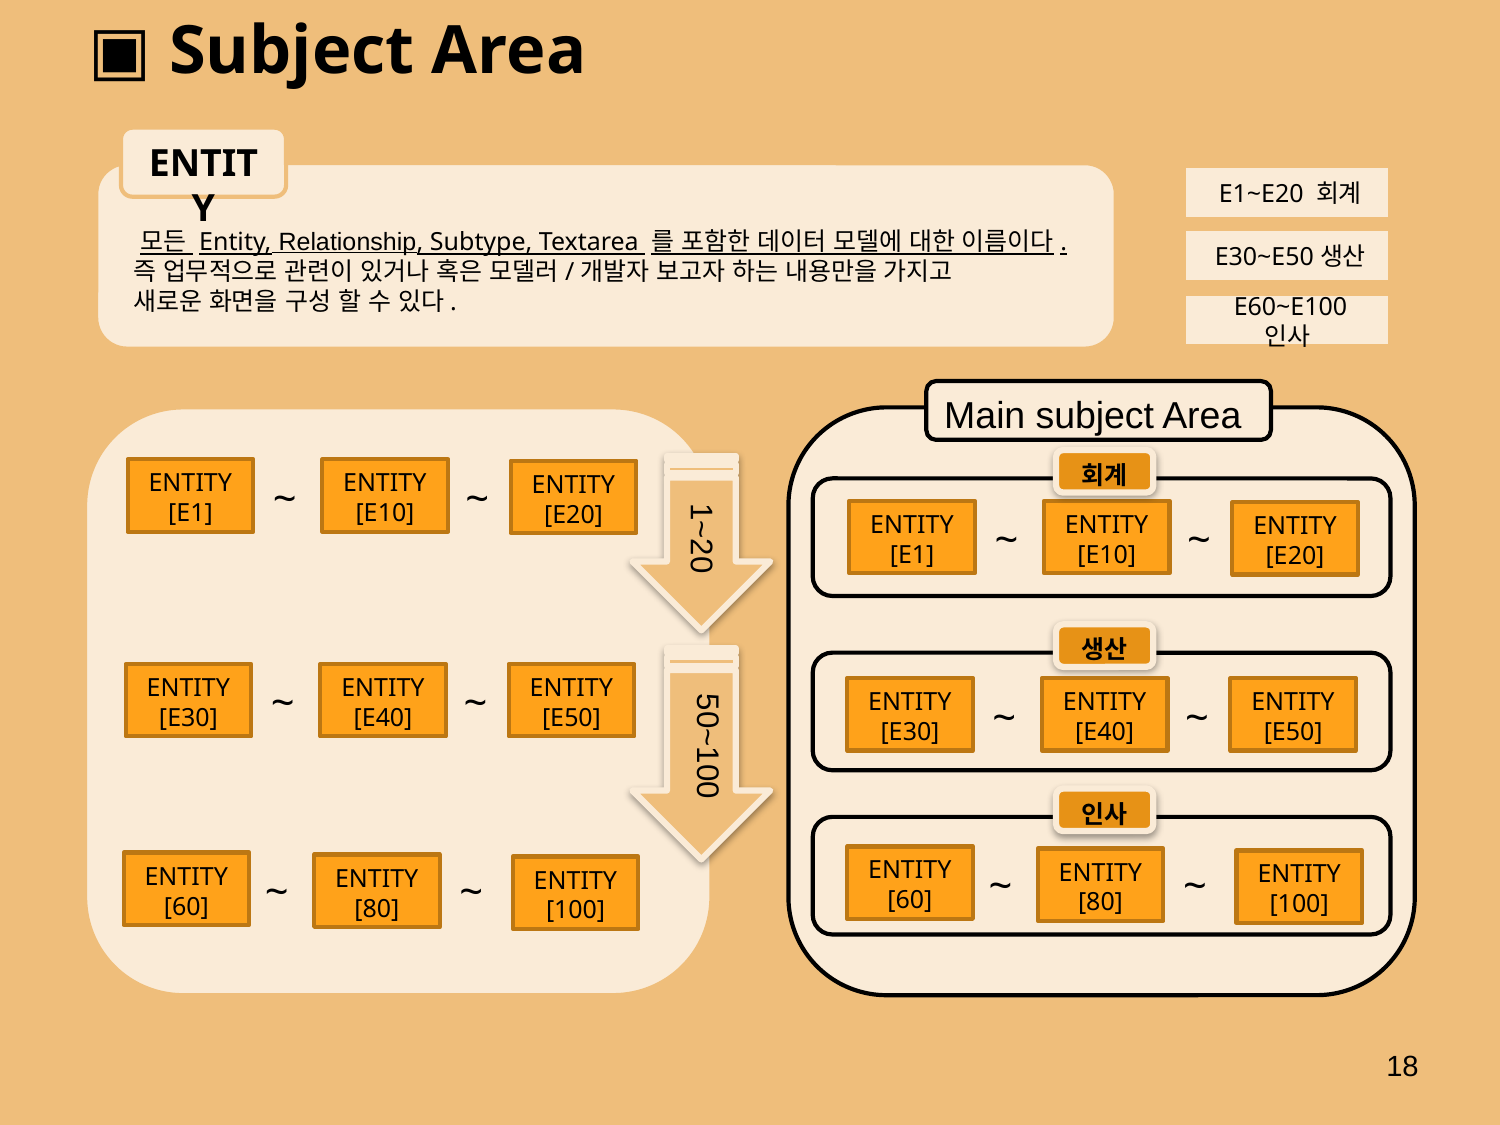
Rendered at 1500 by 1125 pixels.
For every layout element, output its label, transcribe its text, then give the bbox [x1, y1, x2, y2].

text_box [812, 788, 1391, 935]
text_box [812, 624, 1391, 771]
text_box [1183, 165, 1391, 347]
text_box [84, 407, 771, 996]
text_box 모든 Entity, Relationship, Subtype, Textarea 를 포함한 데이터 모델에 대한 이름이다. 즉 업무적으로 관련이 있거나 혹은 모델러/개발자 보고자 하는 내용만을 가지고 새로운 화면을 구성 할 수 있다. [94, 161, 1118, 351]
title ▣ Subject Area [73, 0, 1426, 94]
slide_number 18 [1083, 1039, 1434, 1119]
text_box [788, 380, 1415, 996]
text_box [812, 449, 1391, 597]
text_box Entity [118, 125, 289, 199]
